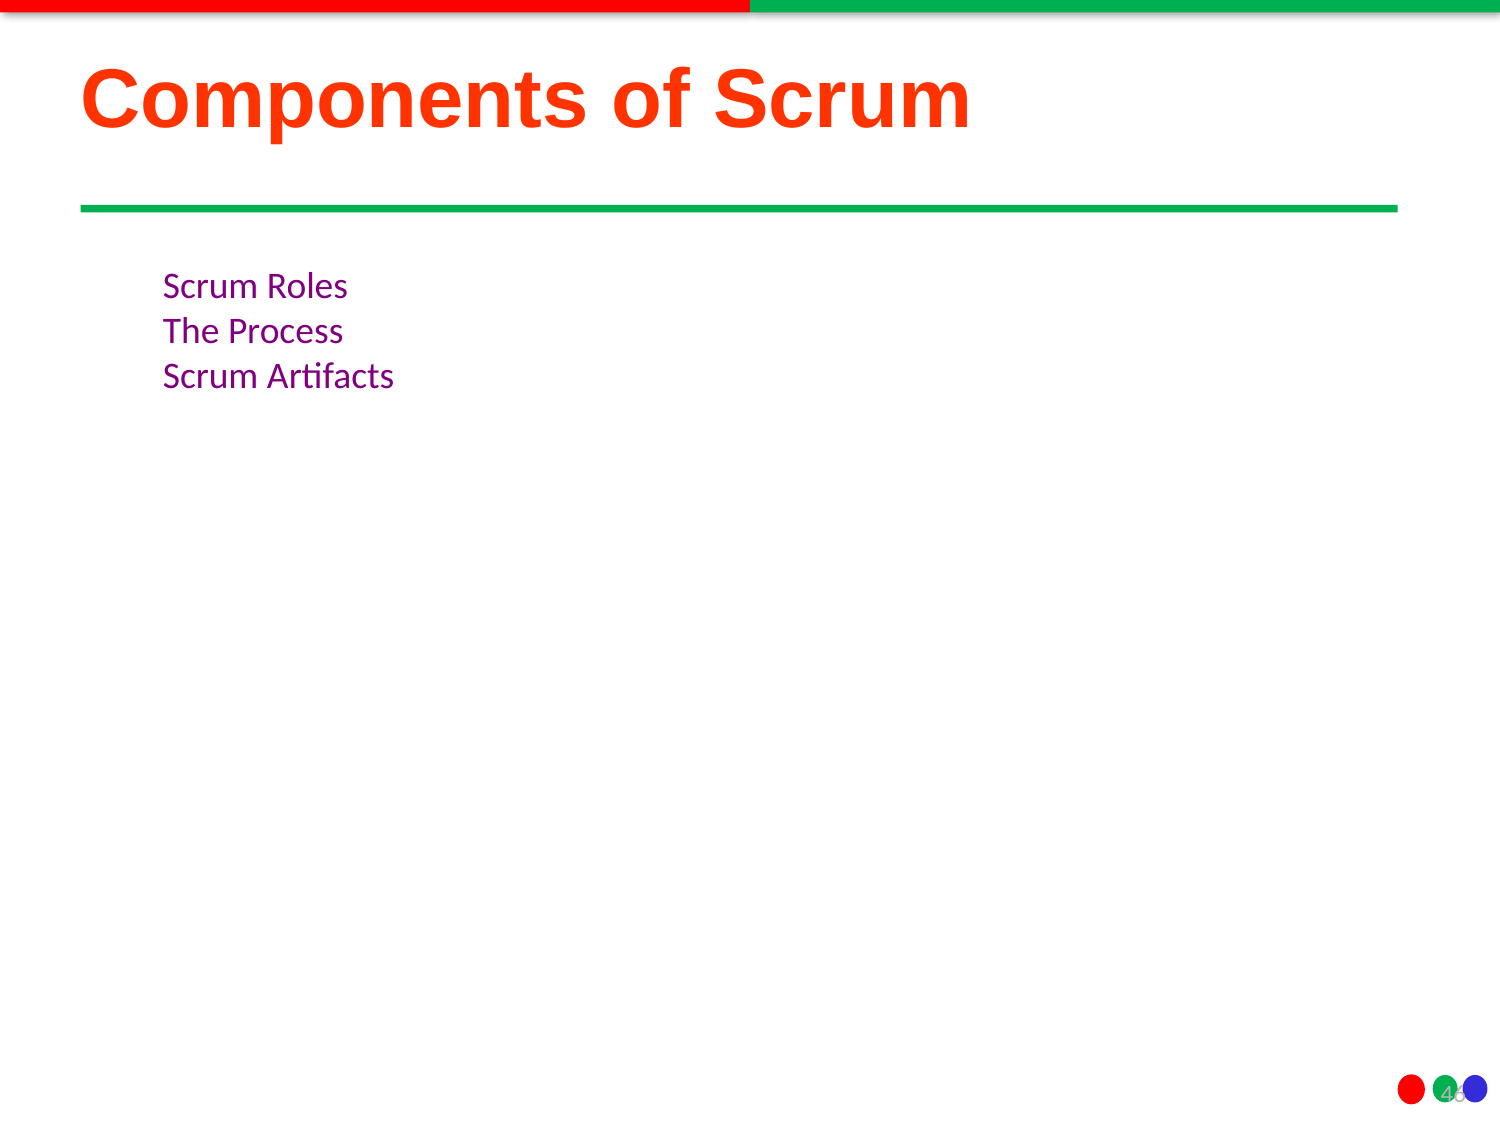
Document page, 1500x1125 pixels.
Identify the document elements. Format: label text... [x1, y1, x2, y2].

slide_number 46 [1345, 1062, 1467, 1108]
list Scrum Roles The Process Scrum Artifacts [87, 260, 1398, 322]
title Components of Scrum [80, 44, 1398, 146]
